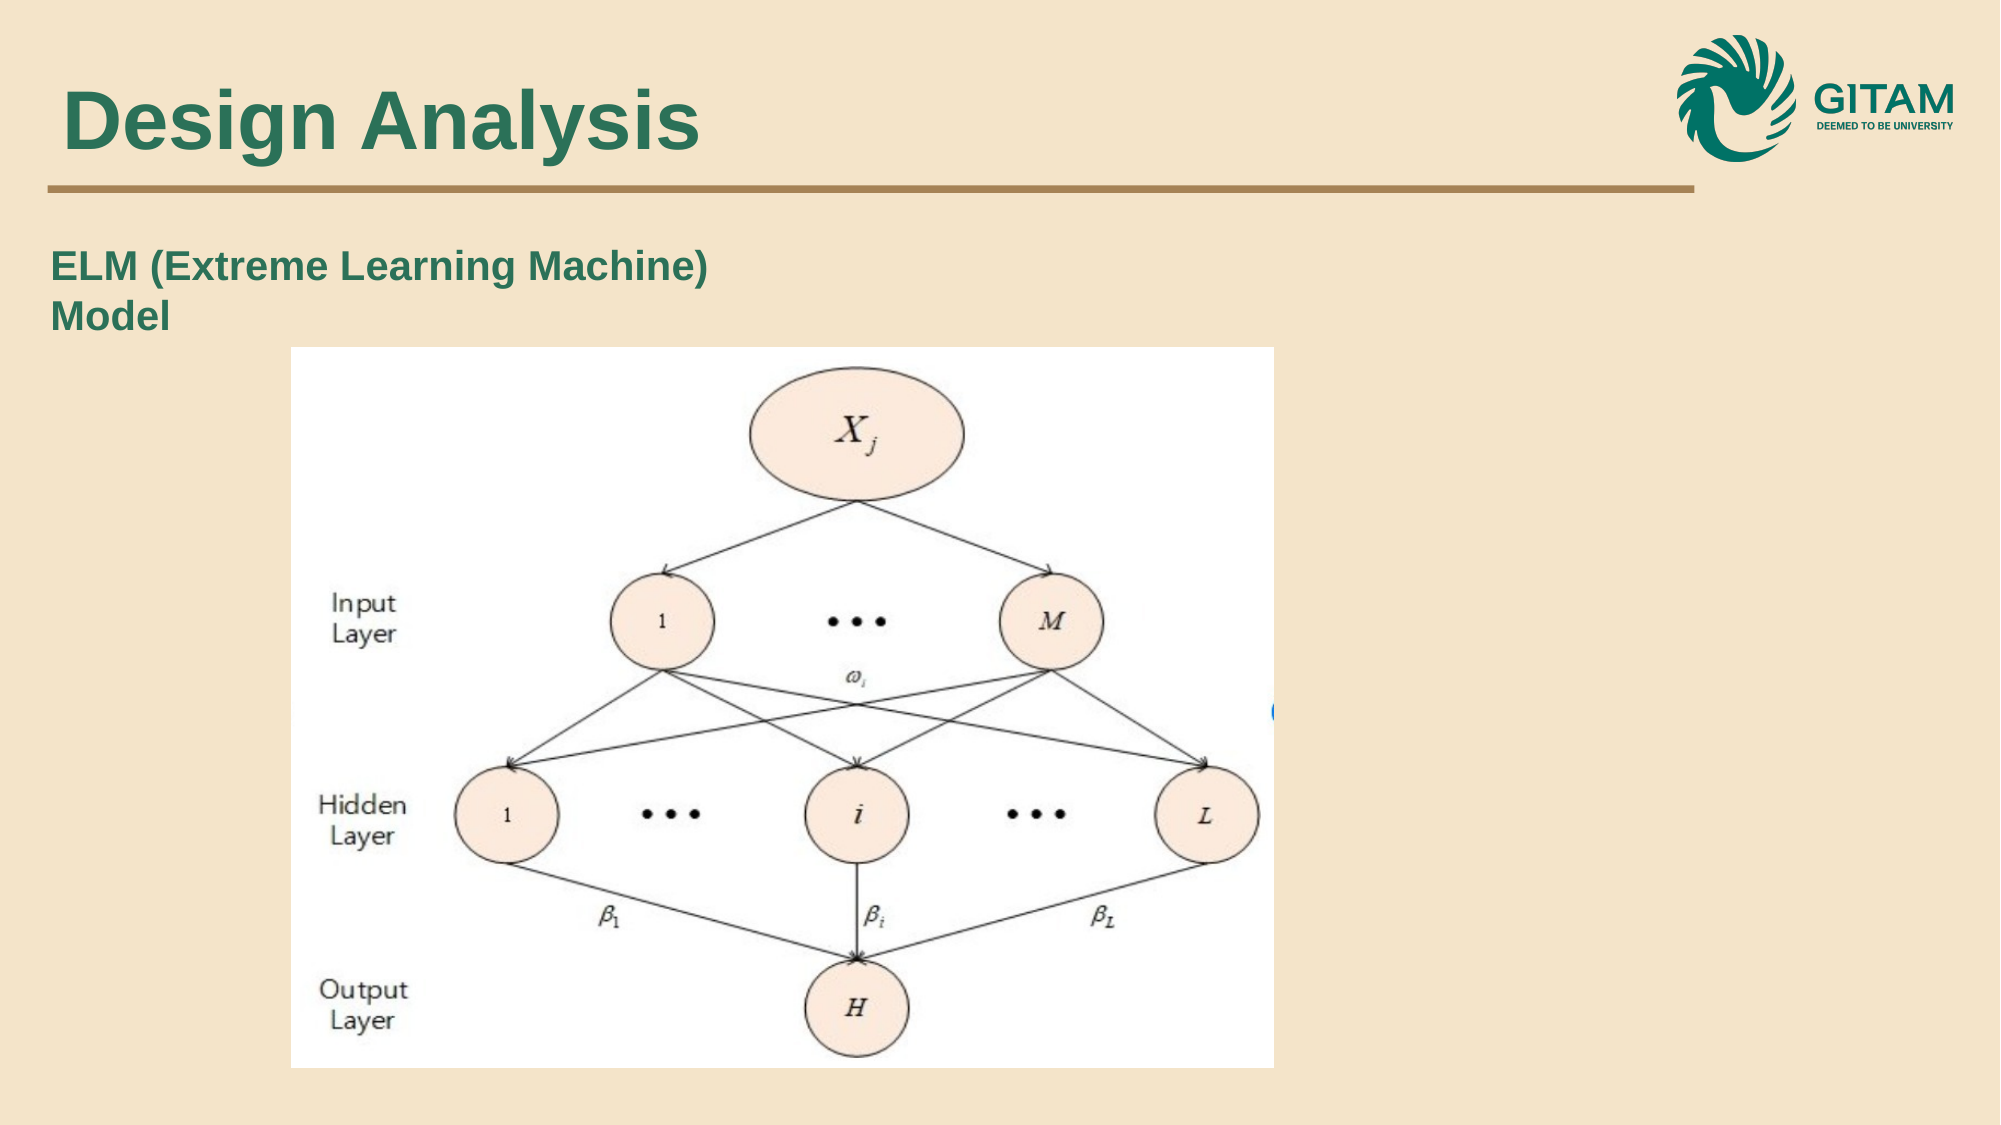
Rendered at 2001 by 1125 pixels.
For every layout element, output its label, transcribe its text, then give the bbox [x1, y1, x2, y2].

picture [1677, 34, 1953, 162]
text_box [47, 185, 1695, 193]
text_box ELM (Extreme Learning Machine) Model [35, 231, 1036, 347]
picture [291, 347, 1274, 1068]
text_box Design Analysis [47, 58, 1036, 174]
